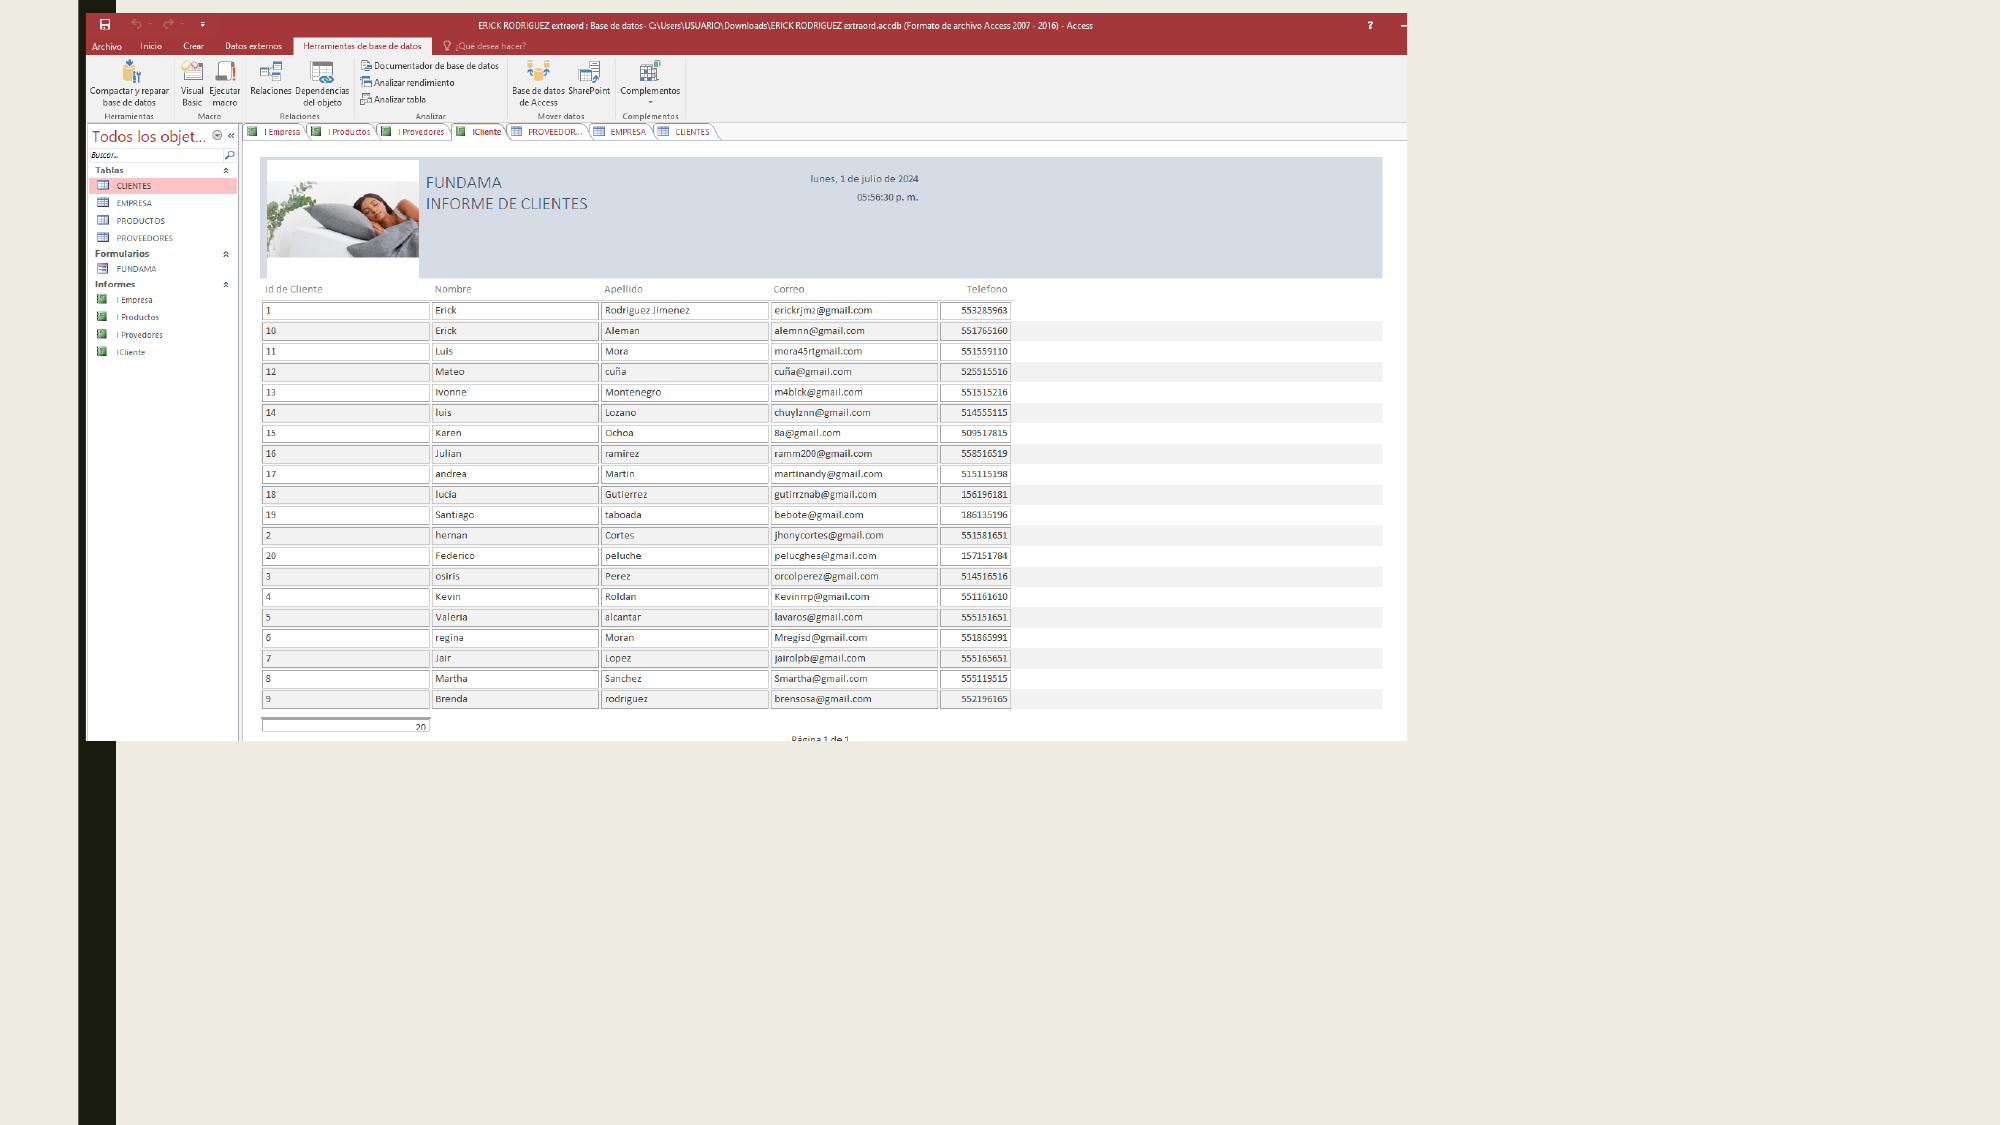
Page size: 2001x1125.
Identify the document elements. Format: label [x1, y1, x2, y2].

picture [85, 13, 1408, 741]
